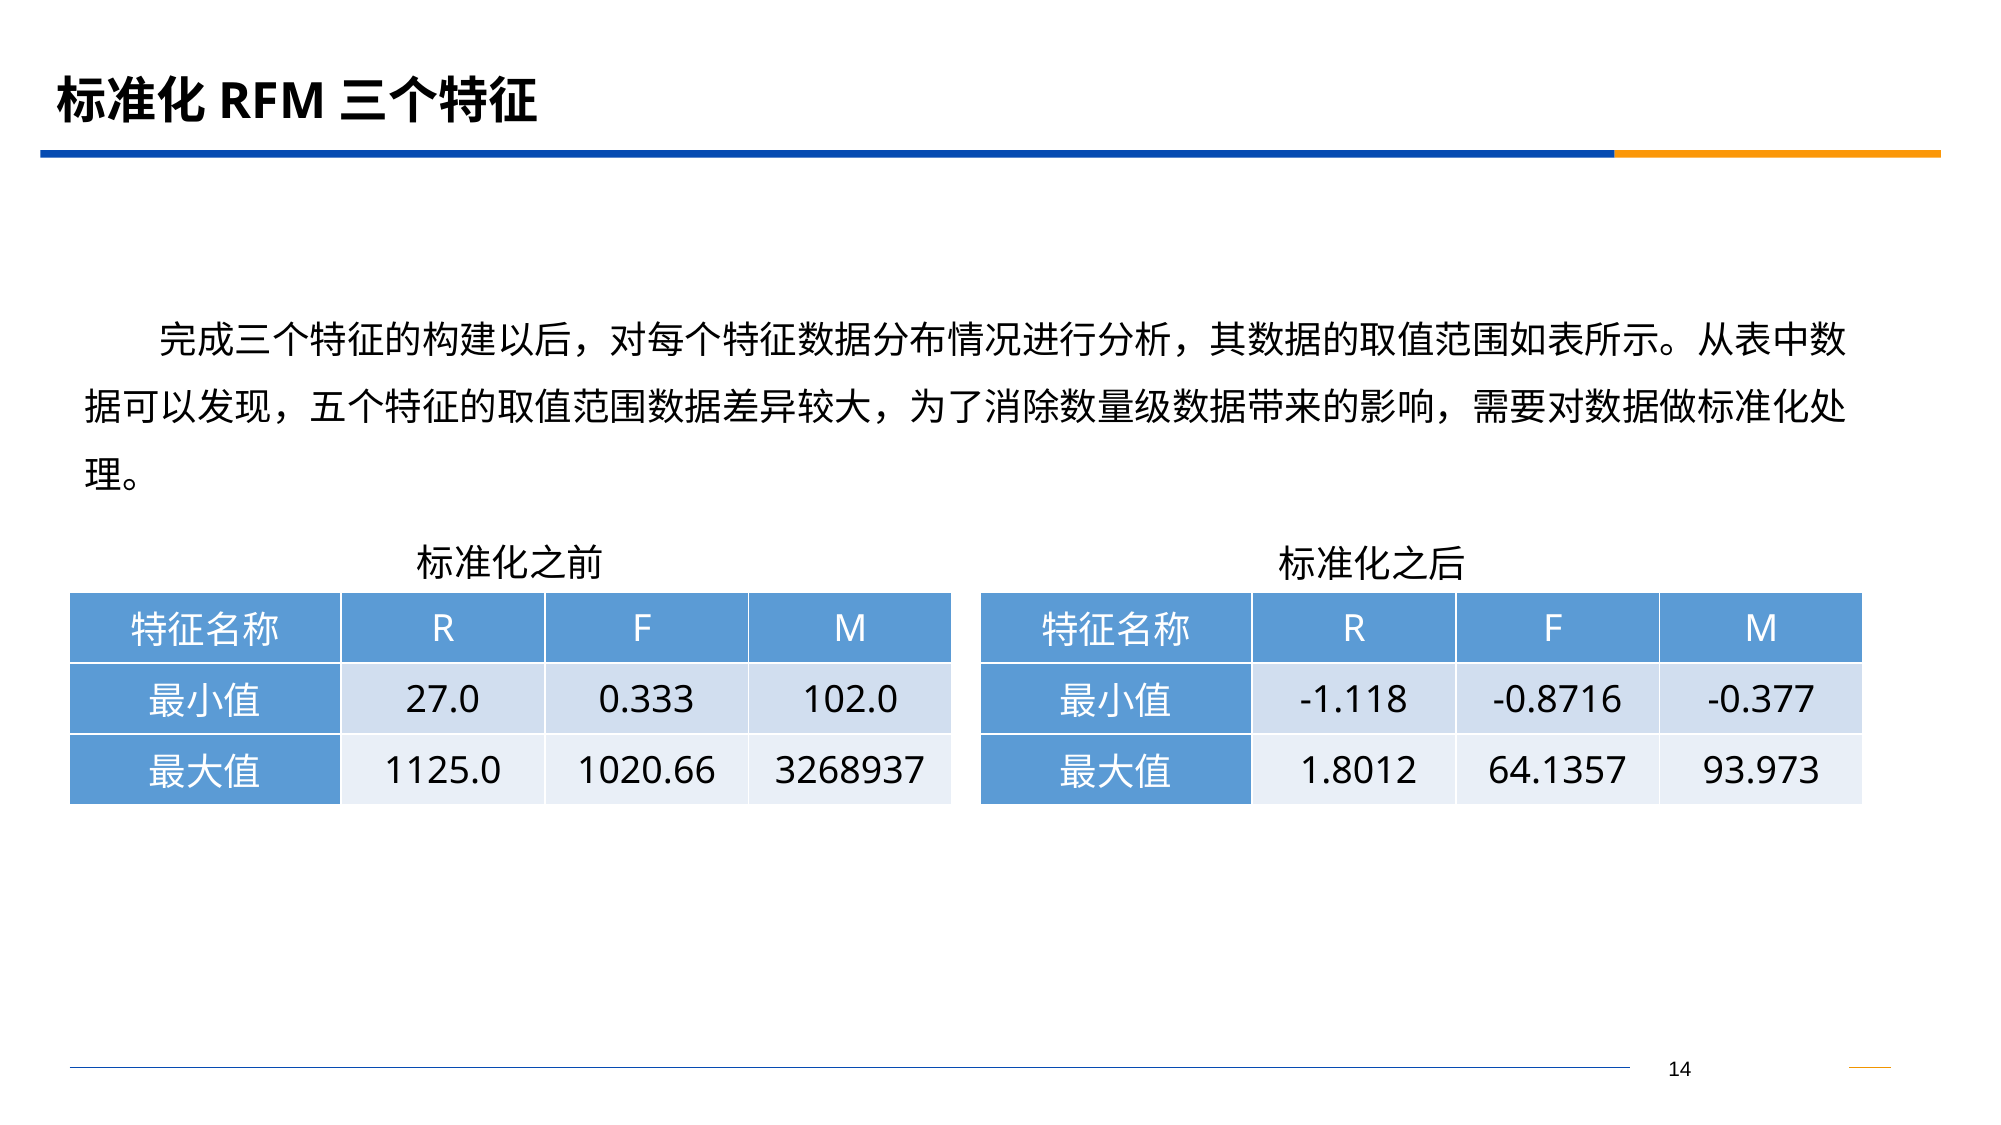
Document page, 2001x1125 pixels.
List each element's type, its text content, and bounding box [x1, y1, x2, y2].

table_cell 最大值 [70, 735, 340, 804]
table_header M [749, 593, 951, 662]
table_cell 1.8012 [1253, 735, 1455, 804]
text_box 标准化之后 [1264, 532, 1513, 593]
table_header F [1457, 593, 1659, 662]
table_cell -0.8716 [1457, 664, 1659, 733]
table_cell 最大值 [981, 735, 1251, 804]
table_header 特征名称 [981, 593, 1251, 662]
table_cell 3268937 [749, 735, 951, 804]
table_header M [1660, 593, 1862, 662]
table_cell -1.118 [1253, 664, 1455, 733]
table_cell 最小值 [981, 664, 1251, 733]
table_cell 最小值 [70, 664, 340, 733]
table_header R [342, 593, 544, 662]
table_cell -0.377 [1660, 664, 1862, 733]
table_cell 1125.0 [342, 735, 544, 804]
list 完成三个特征的构建以后，对每个特征数据分布情况进行分析，其数据的取值范围如表所示。从表中数据可以发现，五个特征的取值范围数据差异较大，为了消除数量级数据带来的影响，需要对数据做标准化处理。 [69, 285, 1892, 1003]
table_header R [1253, 593, 1455, 662]
table_cell 93.973 [1660, 735, 1862, 804]
table_cell 64.1357 [1457, 735, 1659, 804]
table_header 特征名称 [70, 593, 340, 662]
table_cell 0.333 [546, 664, 748, 733]
title 标准化RFM三个特征 [41, 58, 1842, 146]
table_cell 102.0 [749, 664, 951, 733]
table_cell 1020.66 [546, 735, 748, 804]
table_cell 27.0 [342, 664, 544, 733]
table_header F [546, 593, 748, 662]
text_box 标准化之前 [402, 531, 620, 592]
